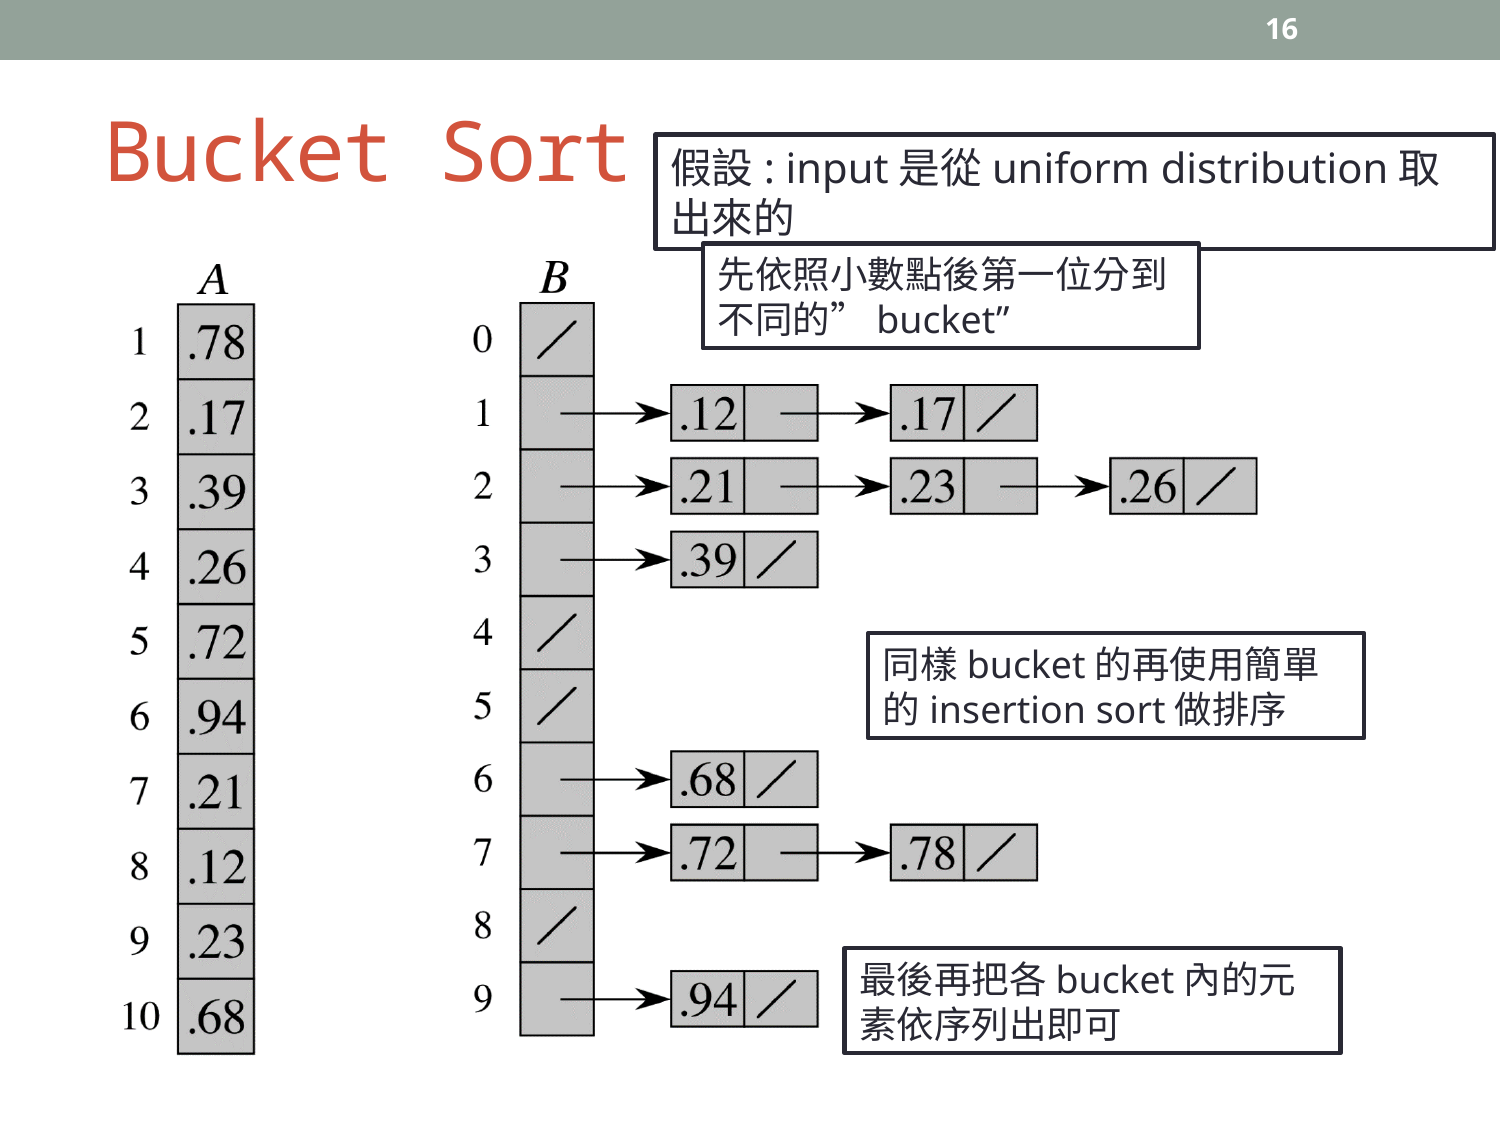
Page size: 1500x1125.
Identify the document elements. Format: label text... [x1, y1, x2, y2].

picture [123, 263, 266, 1070]
text_box 最後再把各bucket內的元素依序列出即可 [1266, 946, 1343, 1055]
text_box 假設: input是從uniform distribution取出來的 [653, 132, 1496, 251]
text_box 先依照小數點後第一位分到不同的”bucket” [701, 241, 1201, 257]
title Bucket Sort [88, 66, 1439, 229]
picture [454, 259, 1259, 1055]
slide_number 16 [1250, 3, 1425, 57]
text_box 同樣bucket的再使用簡單的insertion sort做排序 [1266, 631, 1366, 740]
